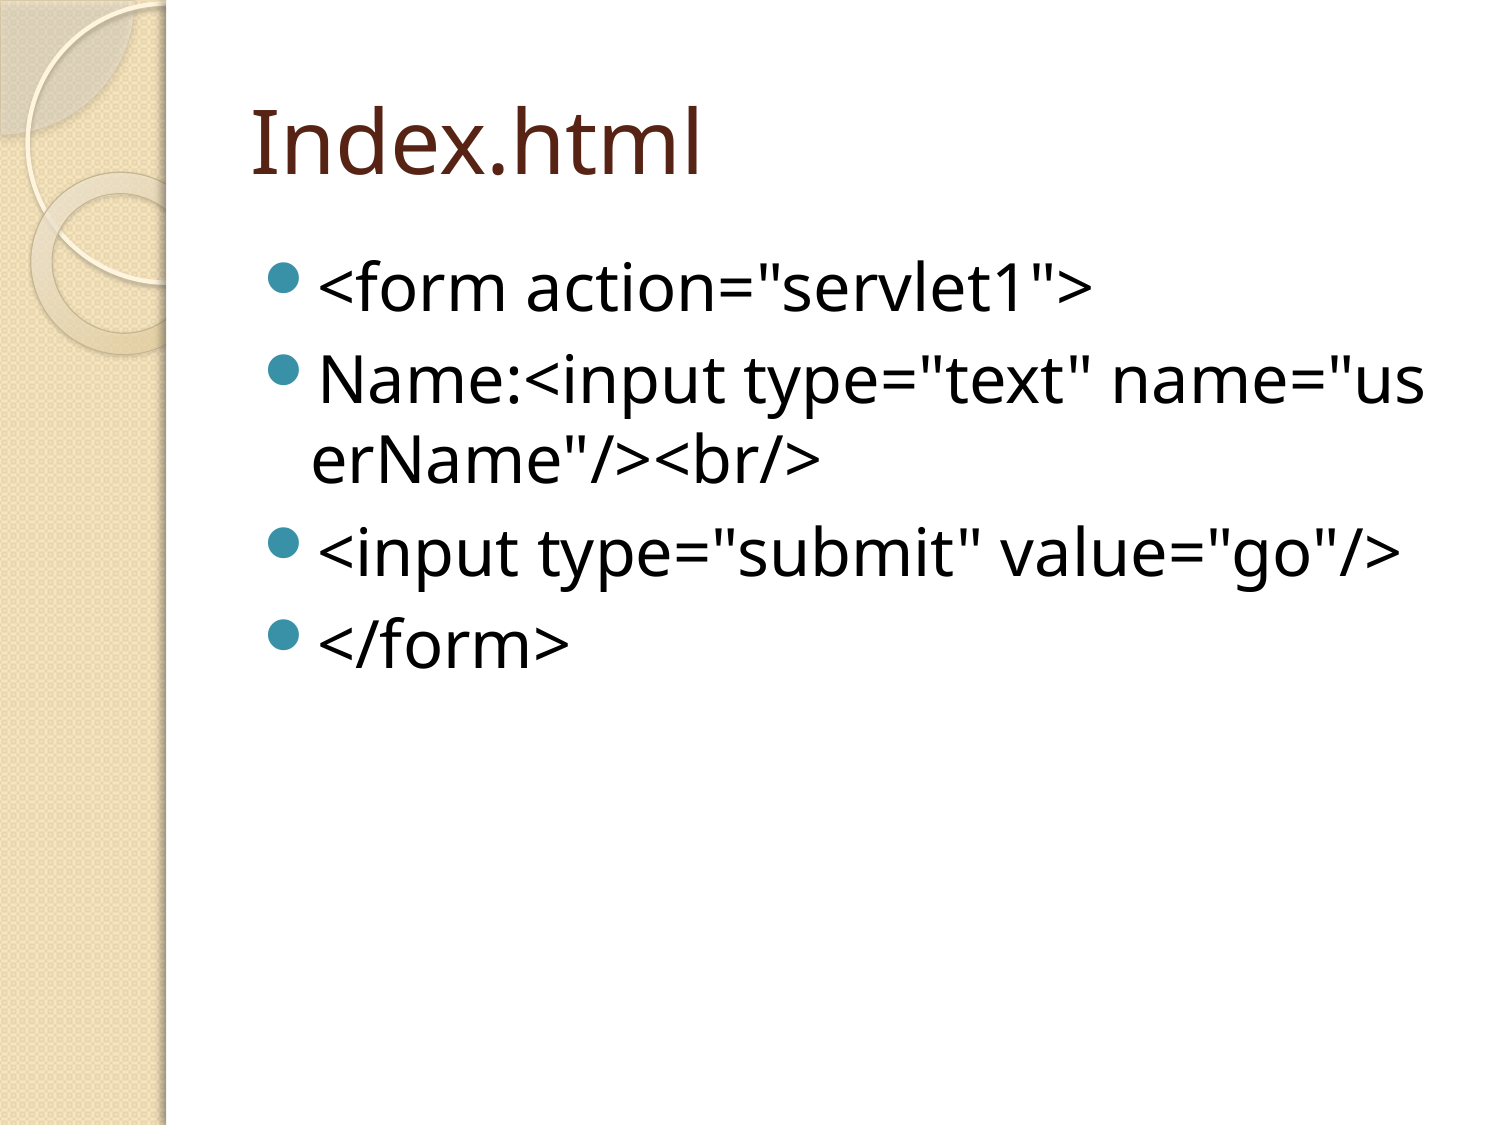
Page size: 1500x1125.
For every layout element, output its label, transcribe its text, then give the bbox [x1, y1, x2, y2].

list <form action="servlet1"> Name:<input type="text" name="userName"/><br/> <input type="submit" value="go"/> </form> [235, 237, 1466, 1025]
title Index.html [235, 45, 1466, 233]
